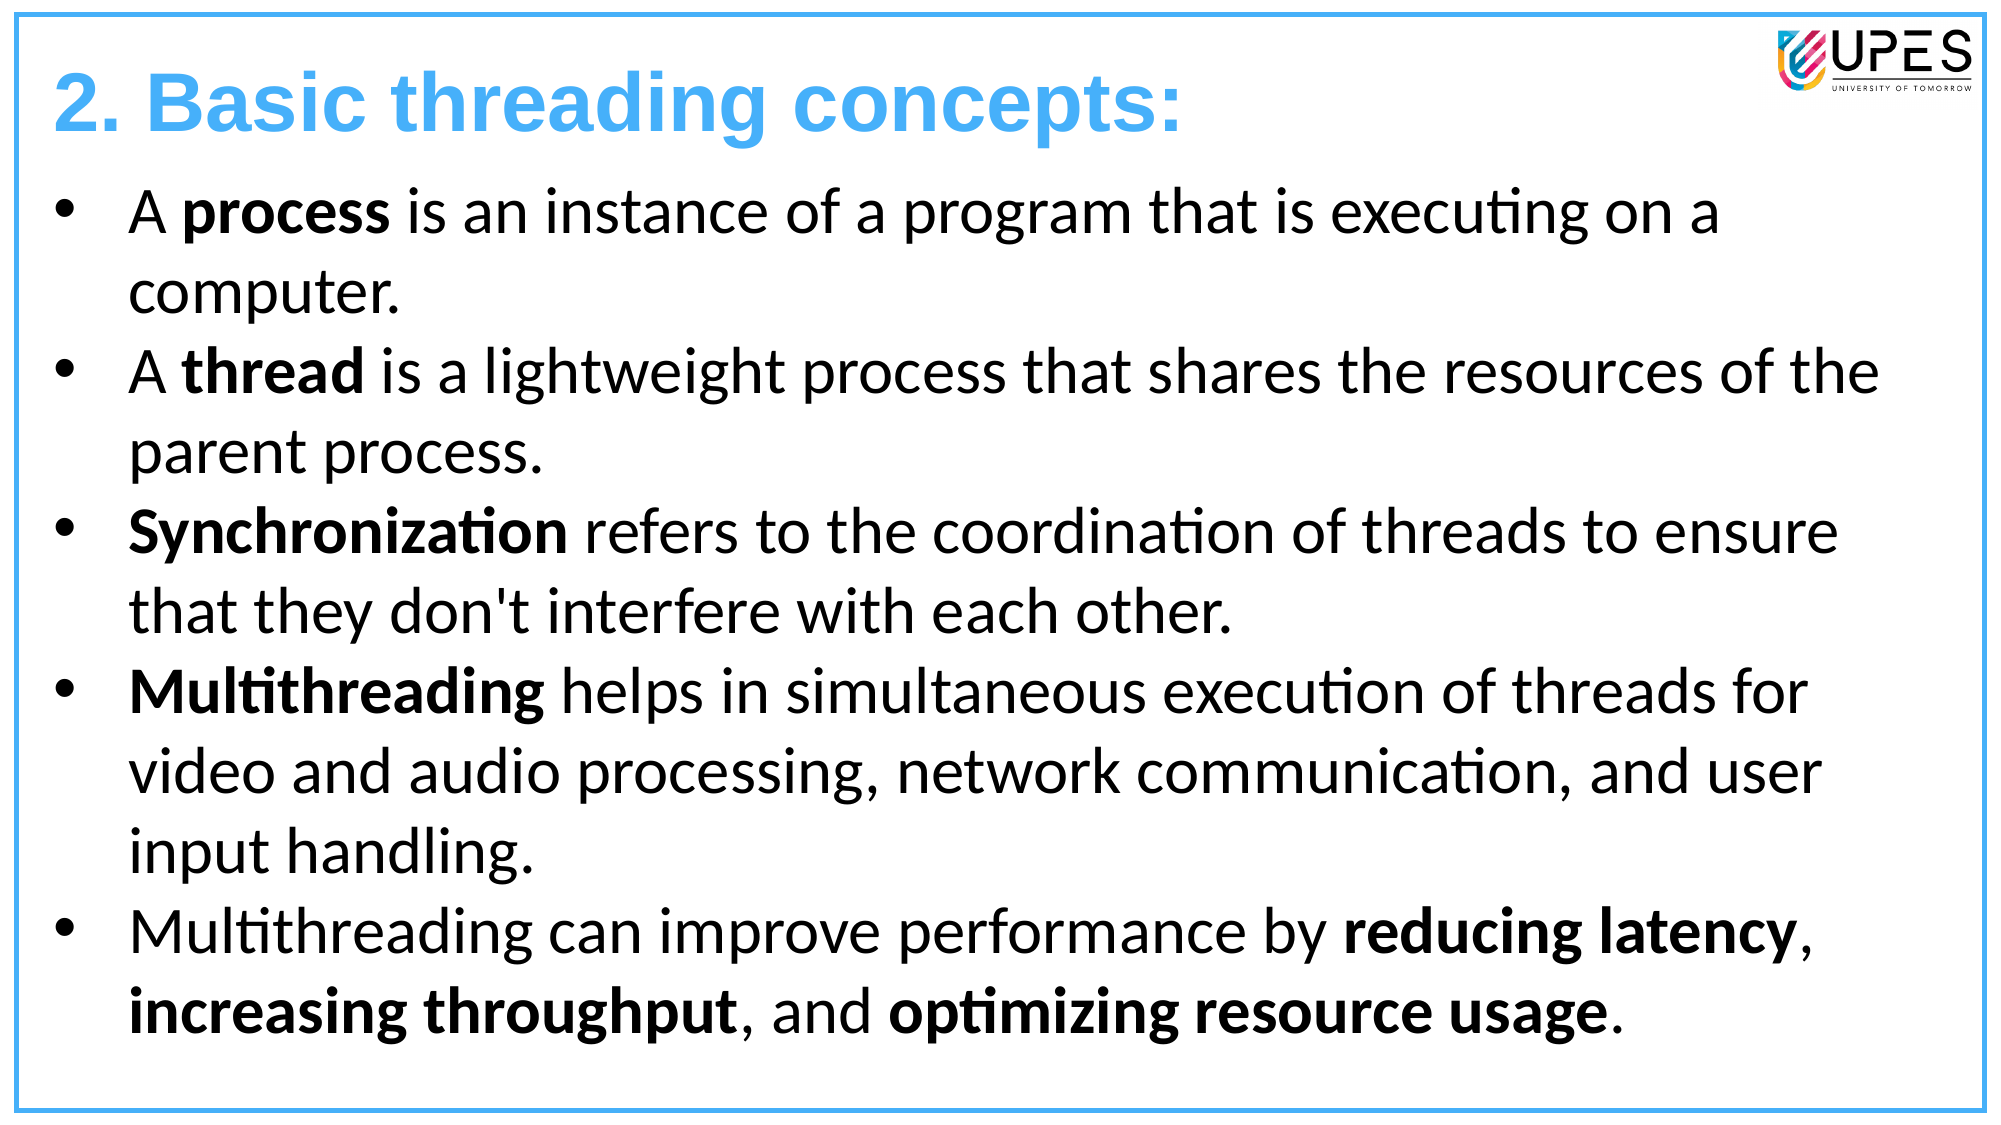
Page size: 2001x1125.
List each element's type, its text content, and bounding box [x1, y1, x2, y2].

picture [1758, 20, 1978, 110]
text_box [975, 537, 1025, 588]
text_box A process is an instance of a program that is executing on a computer. A thread is a lightweight process that shares the resources of the parent process. Synchronization refers to the coordination of threads to ensure that they don't interfere with each other. Multithreading helps in simultaneous execution of threads for video and audio processing, network communication, and user input handling. Multithreading can improve performance by reducing latency, increasing throughput, and optimizing resource usage. [38, 159, 1926, 1125]
text_box 2. Basic threading concepts: [38, 40, 1274, 156]
